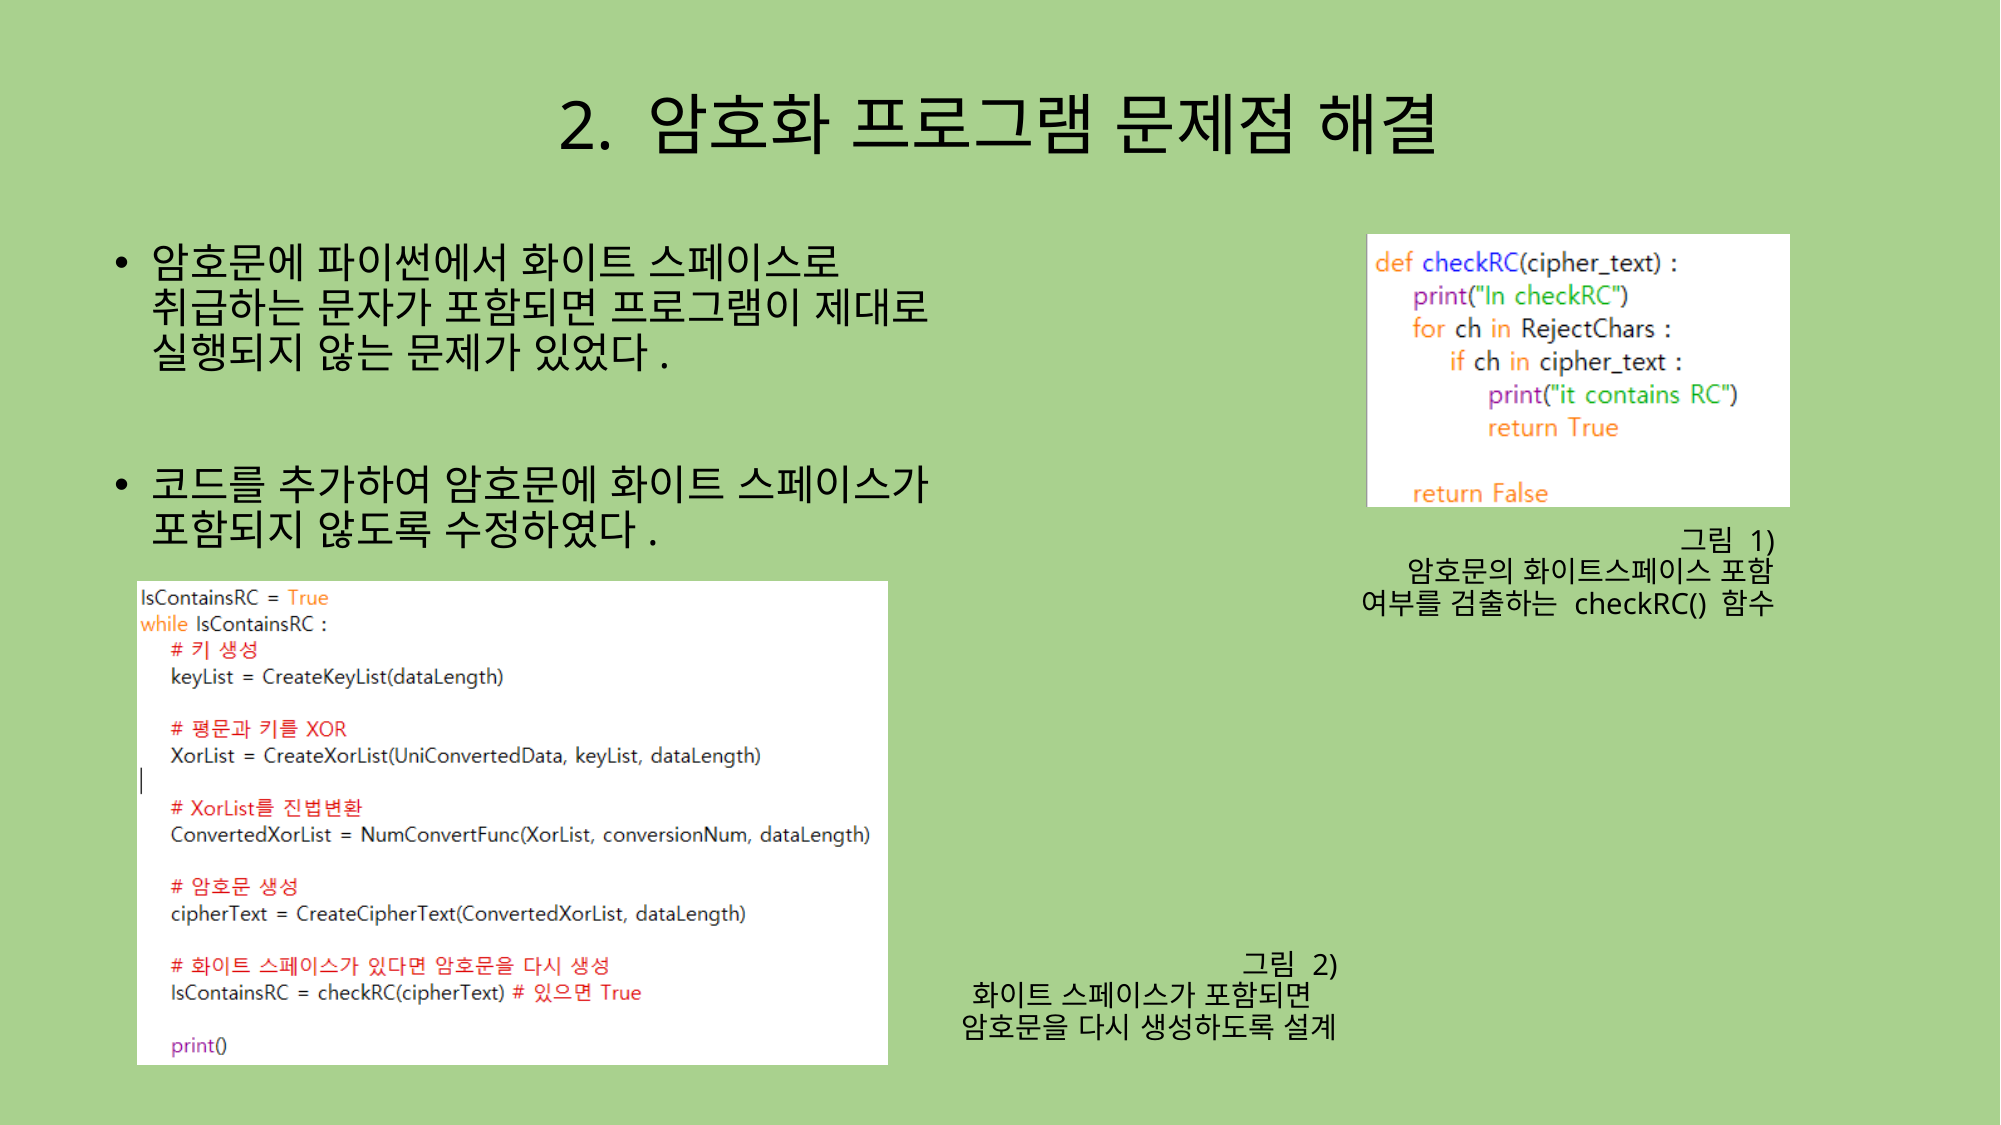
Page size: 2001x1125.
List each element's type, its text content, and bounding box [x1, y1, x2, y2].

picture [1366, 234, 1790, 507]
picture [137, 581, 888, 1066]
text_box 암호문에 파이썬에서 화이트 스페이스로 취급하는 문자가 포함되면 프로그램이 제대로 실행되지 않는 문제가 있었다. 코드를 추가하여 암호문에 화이트 스페이스가 포함되지 않도록 수정하였다. [99, 235, 955, 626]
text_box 그림 1) 암호문의 화이트스페이스 포함 여부를 검출하는 checkRC() 함수 [1324, 505, 1790, 642]
title 2. 암호화 프로그램 문제점 해결 [137, 59, 1863, 196]
text_box 그림 2) 화이트 스페이스가 포함되면 암호문을 다시 생성하도록 설계 [888, 929, 1353, 1066]
